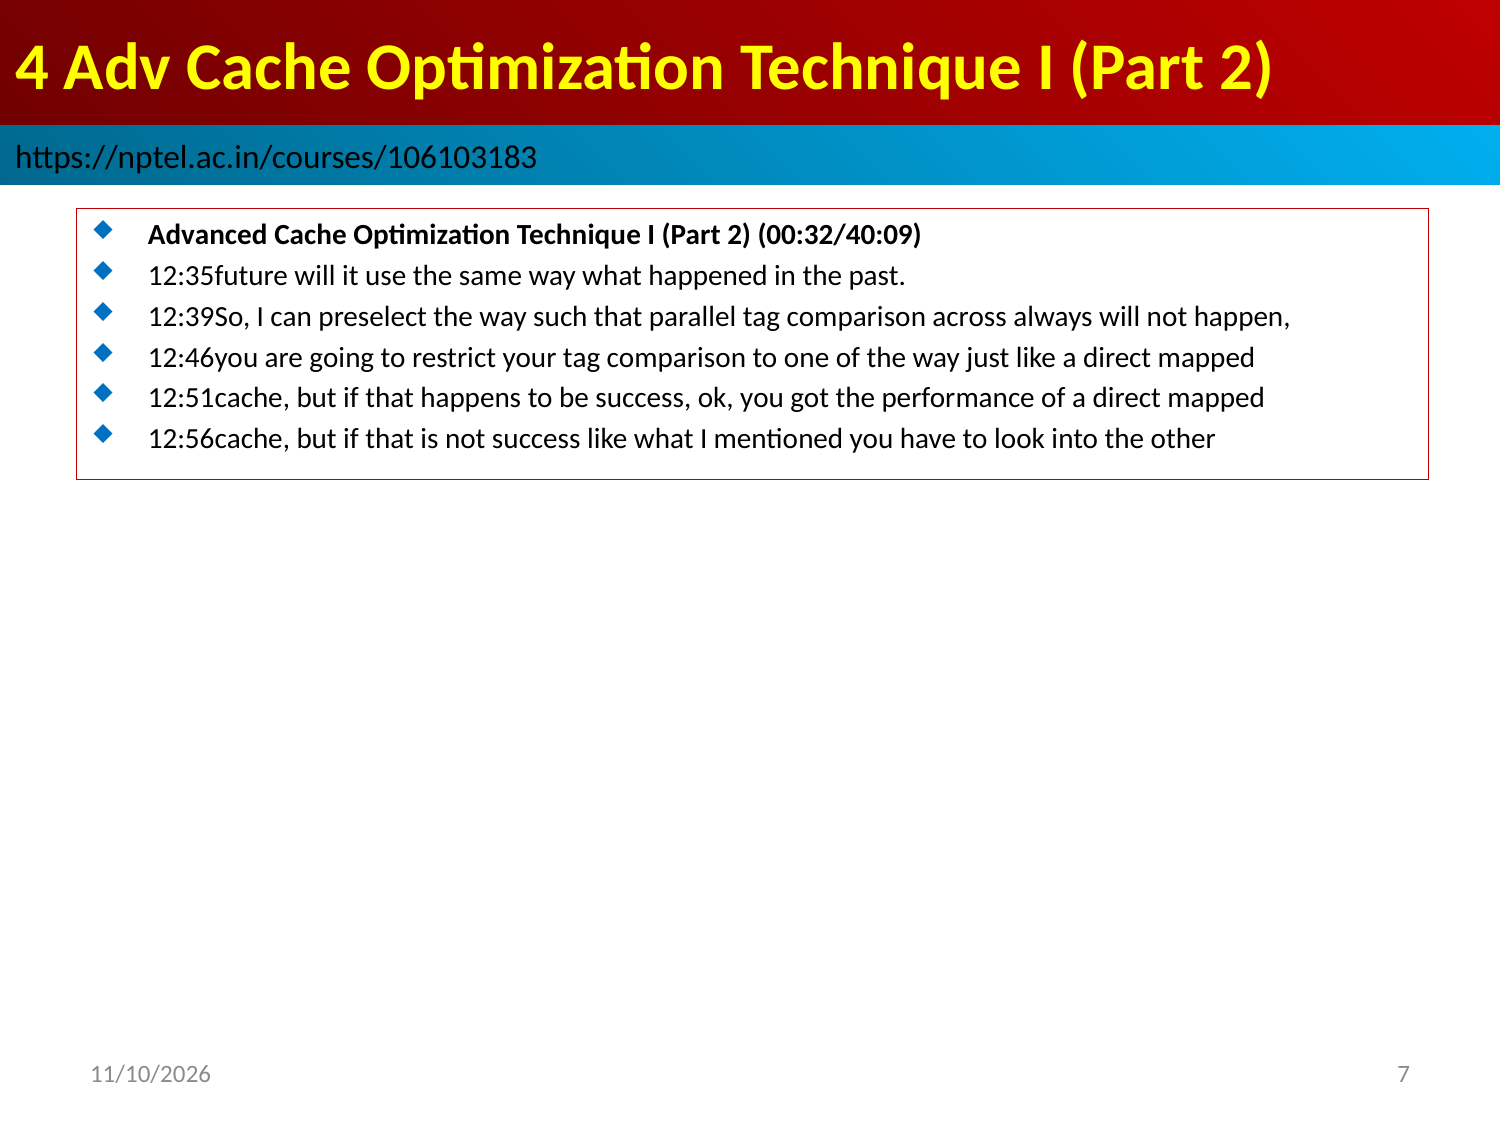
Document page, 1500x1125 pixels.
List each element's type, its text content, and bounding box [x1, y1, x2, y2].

title 4 Adv Cache Optimization Technique I (Part 2) [0, 0, 1500, 125]
subtitle Advanced Cache Optimization Technique I (Part 2) (00:32/40:09) 12:35future will it use the same way what happened in the past. 12:39So, I can preselect the way such that parallel tag comparison across always will not happen, 12:46you are going to restrict your tag comparison to one of the way just like a direct mapped 12:51cache, but if that happens to be success, ok, you got the performance of a direct mapped 12:56cache, but if that is not success like what I mentioned you have to look into the other [76, 208, 1429, 480]
text_box https://nptel.ac.in/courses/106103183 [0, 125, 1500, 185]
slide_number 7 [1074, 1042, 1425, 1103]
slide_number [75, 1042, 425, 1103]
